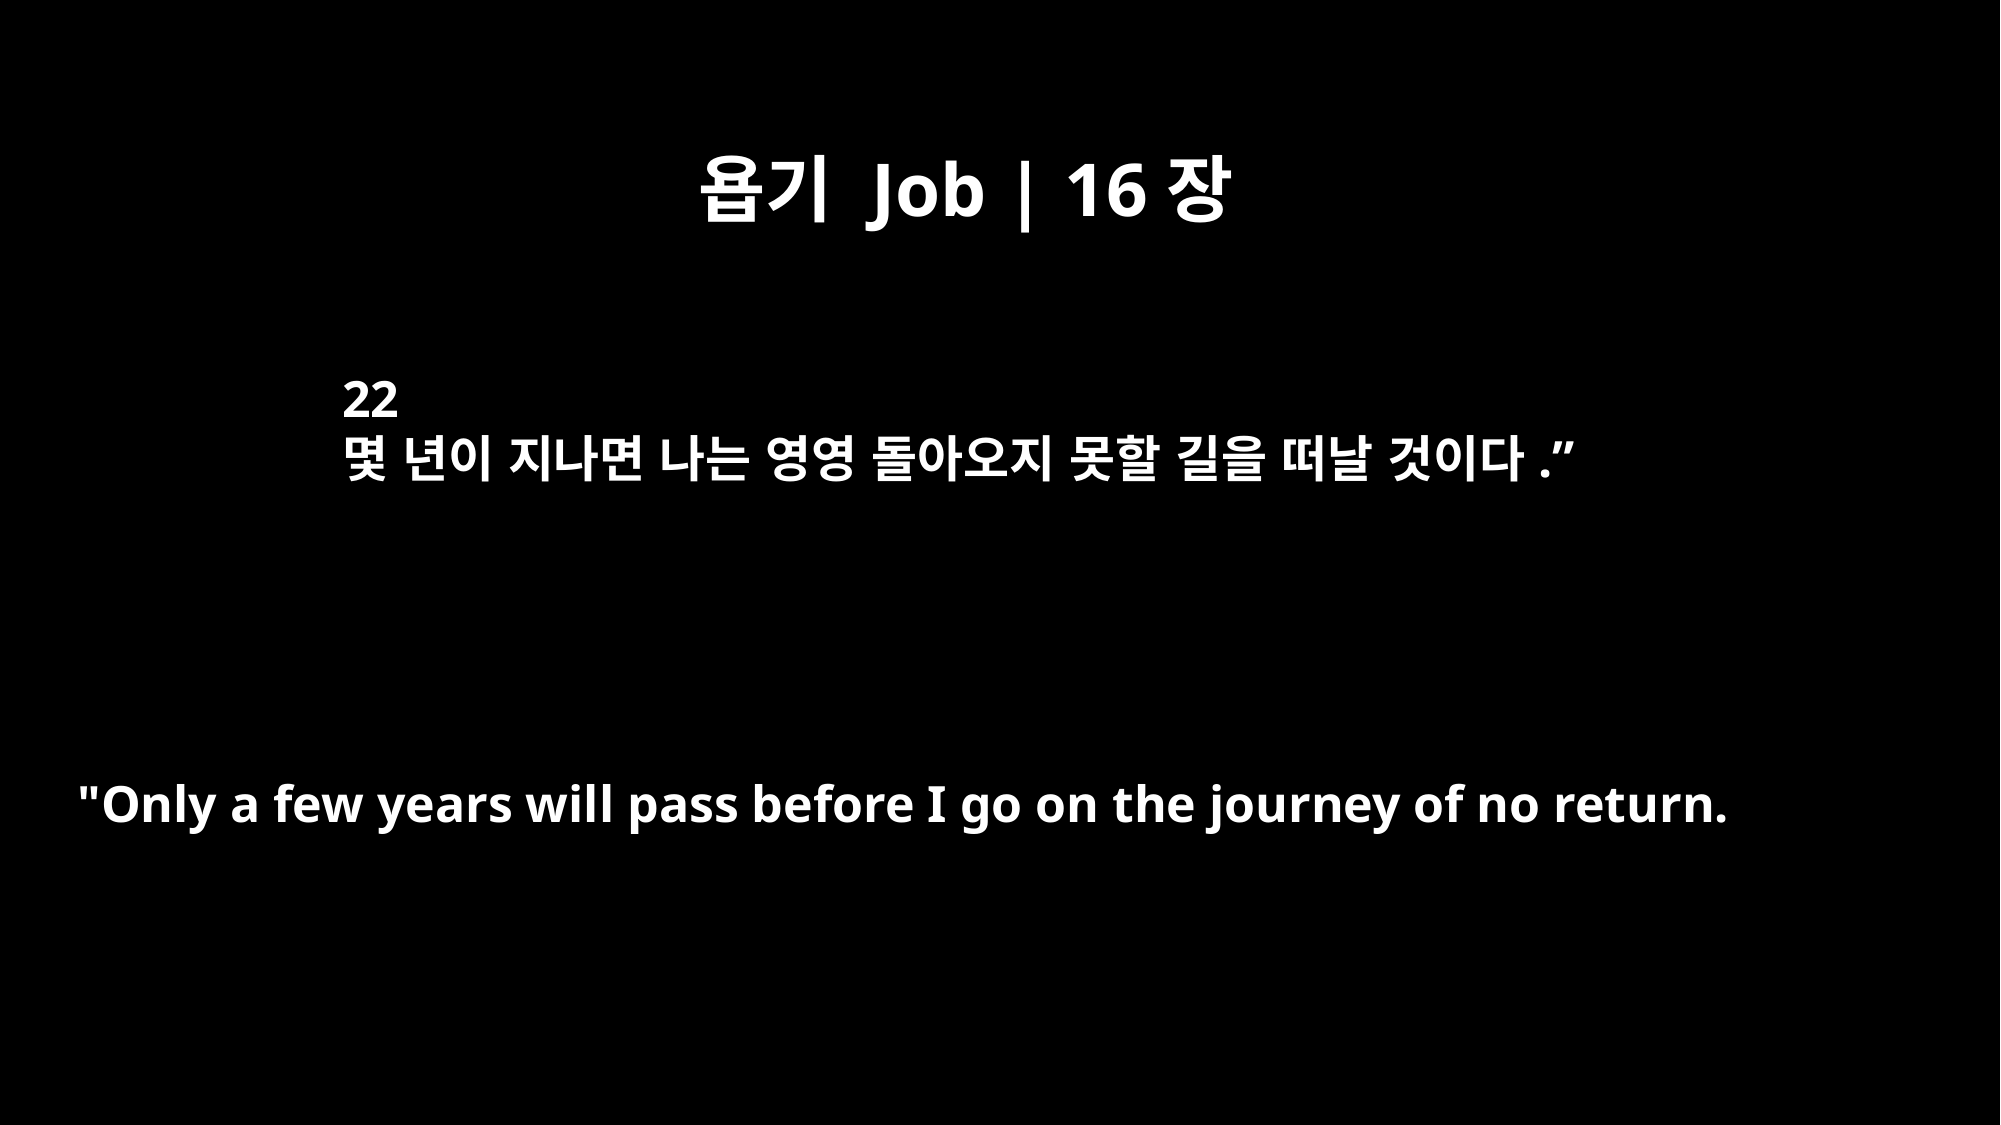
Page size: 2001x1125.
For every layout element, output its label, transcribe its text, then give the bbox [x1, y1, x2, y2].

text_box 욥기 Job | 16장 [683, 136, 1249, 239]
text_box 22 몇 년이 지나면 나는 영영 돌아오지 못할 길을 떠날 것이다.” [327, 359, 1590, 495]
text_box "Only a few years will pass before I go on the journey of no return. [62, 764, 1745, 840]
